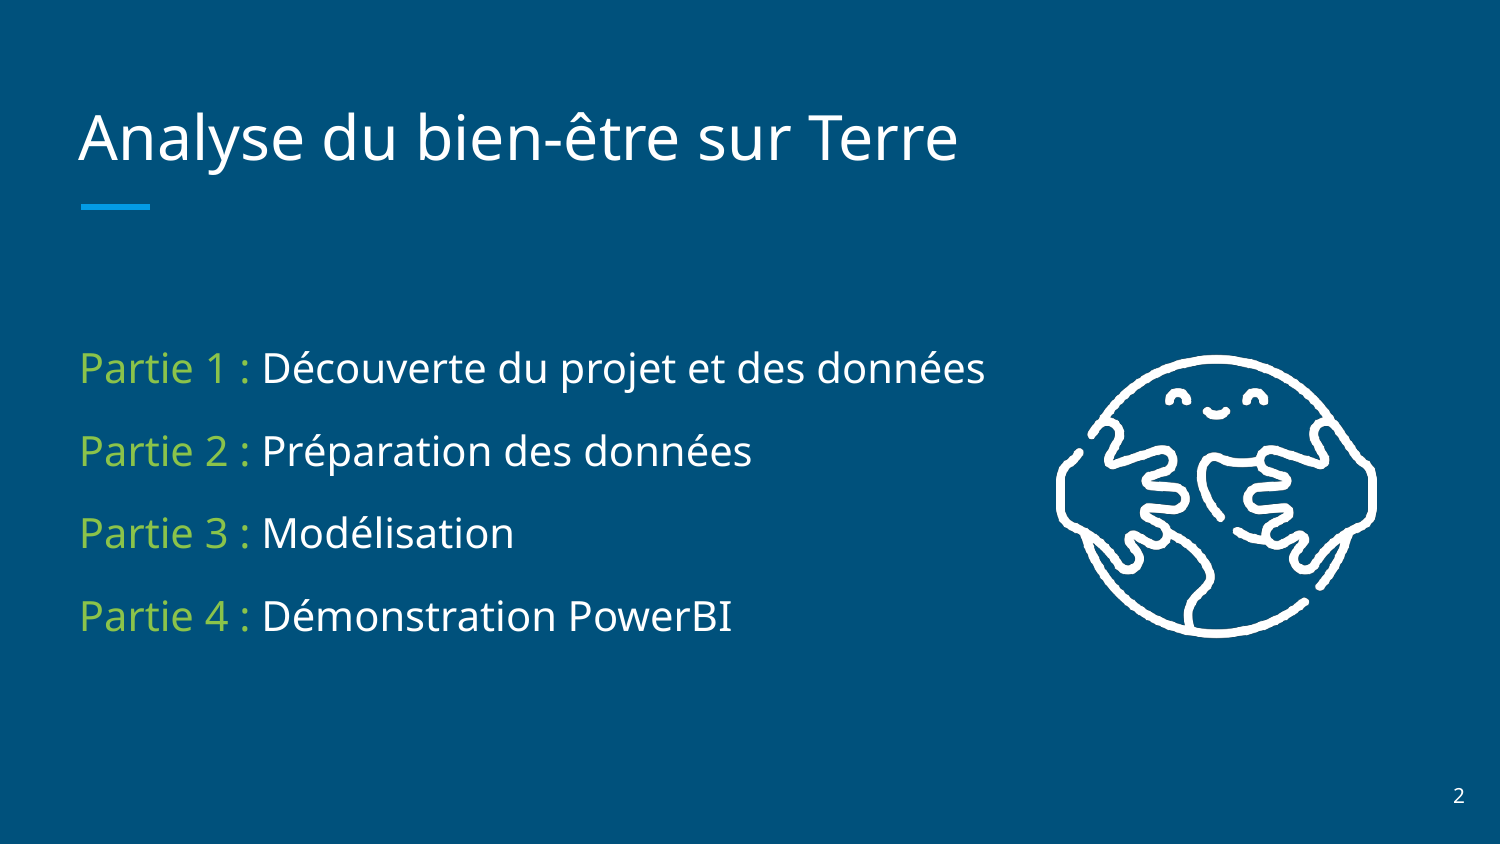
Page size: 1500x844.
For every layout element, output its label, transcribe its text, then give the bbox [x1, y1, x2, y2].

picture [1243, 389, 1268, 405]
picture [1166, 389, 1191, 405]
title Analyse du bien-être sur Terre [63, 75, 1437, 188]
picture [1057, 355, 1377, 638]
picture [1203, 407, 1230, 419]
list Partie 1 : Découverte du projet et des données Partie 2 : Préparation des données Partie 3 : Modélisation Partie 4 : Démonstration PowerBI [63, 244, 1437, 750]
slide_number ‹#› [1389, 764, 1480, 830]
